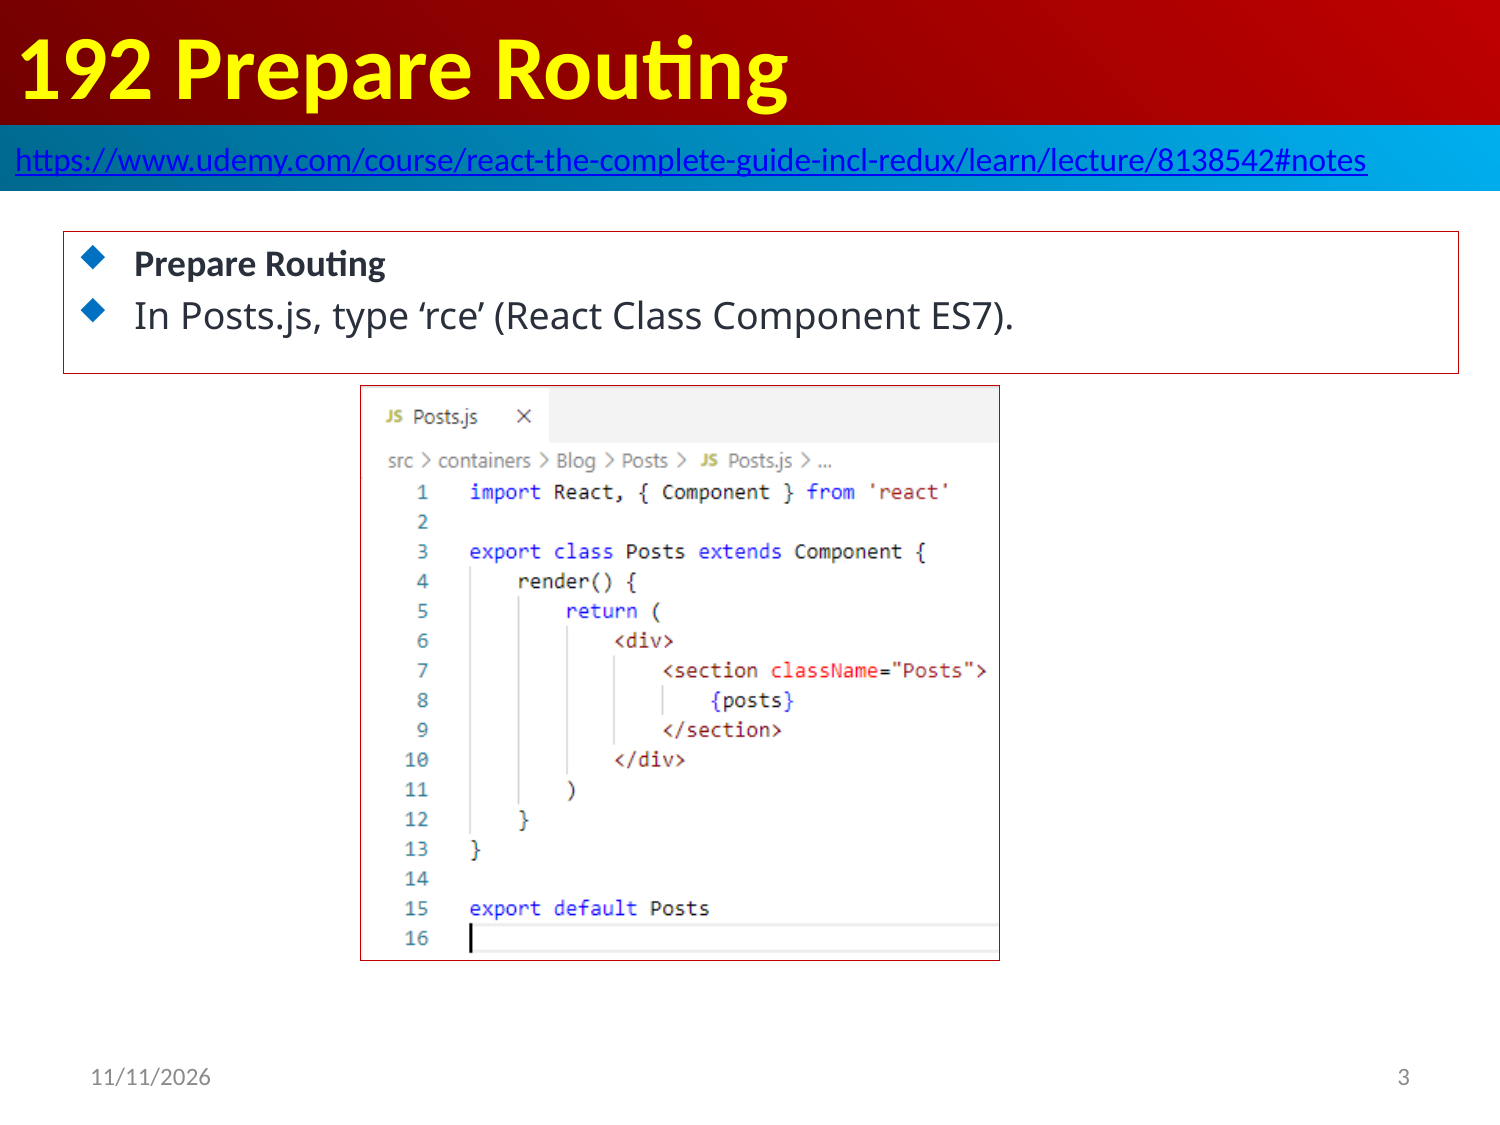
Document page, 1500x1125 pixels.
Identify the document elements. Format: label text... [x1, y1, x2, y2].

picture [359, 385, 1000, 961]
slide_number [75, 1042, 425, 1109]
slide_number 3 [1074, 1042, 1425, 1109]
text_box https://www.udemy.com/course/react-the-complete-guide-incl-redux/learn/lecture/8138542#notes [0, 125, 1500, 191]
title 192 Prepare Routing [0, 0, 1500, 125]
subtitle Prepare Routing In Posts.js, type ‘rce’ (React Class Component ES7). [63, 231, 1459, 374]
